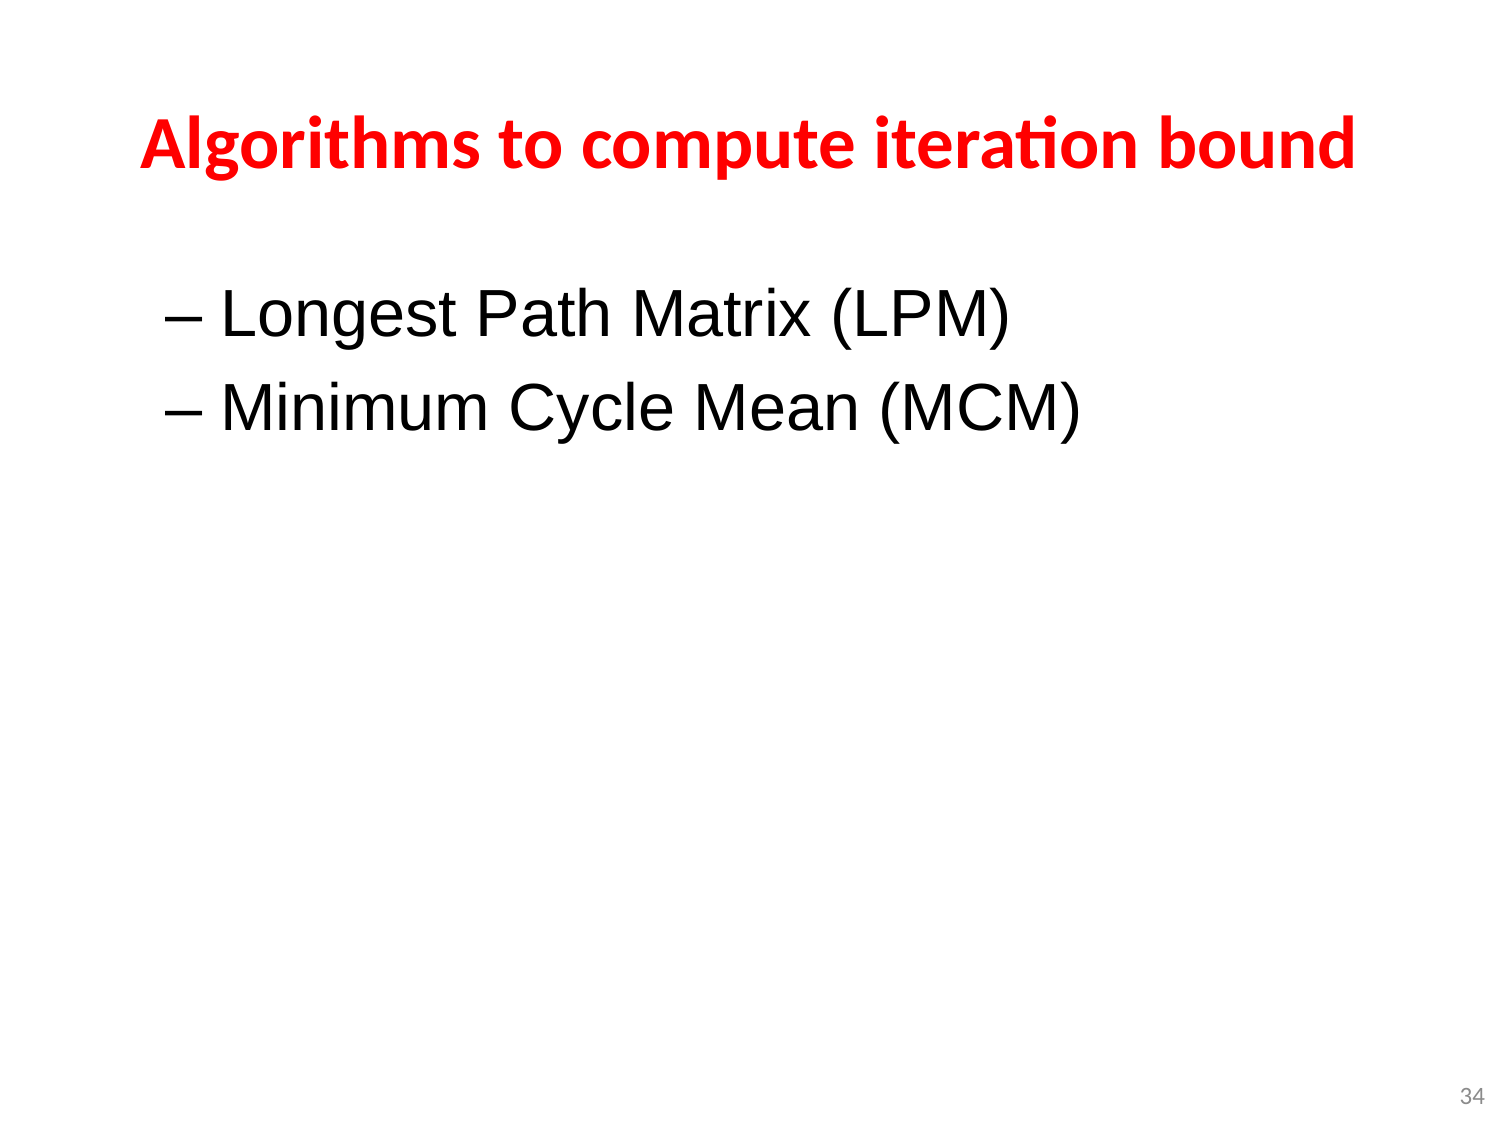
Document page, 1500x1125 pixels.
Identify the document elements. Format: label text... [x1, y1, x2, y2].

list – Longest Path Matrix (LPM) – Minimum Cycle Mean (MCM) [75, 262, 1425, 1005]
slide_number 34 [1149, 1065, 1500, 1125]
title Algorithms to compute iteration bound [75, 45, 1425, 233]
